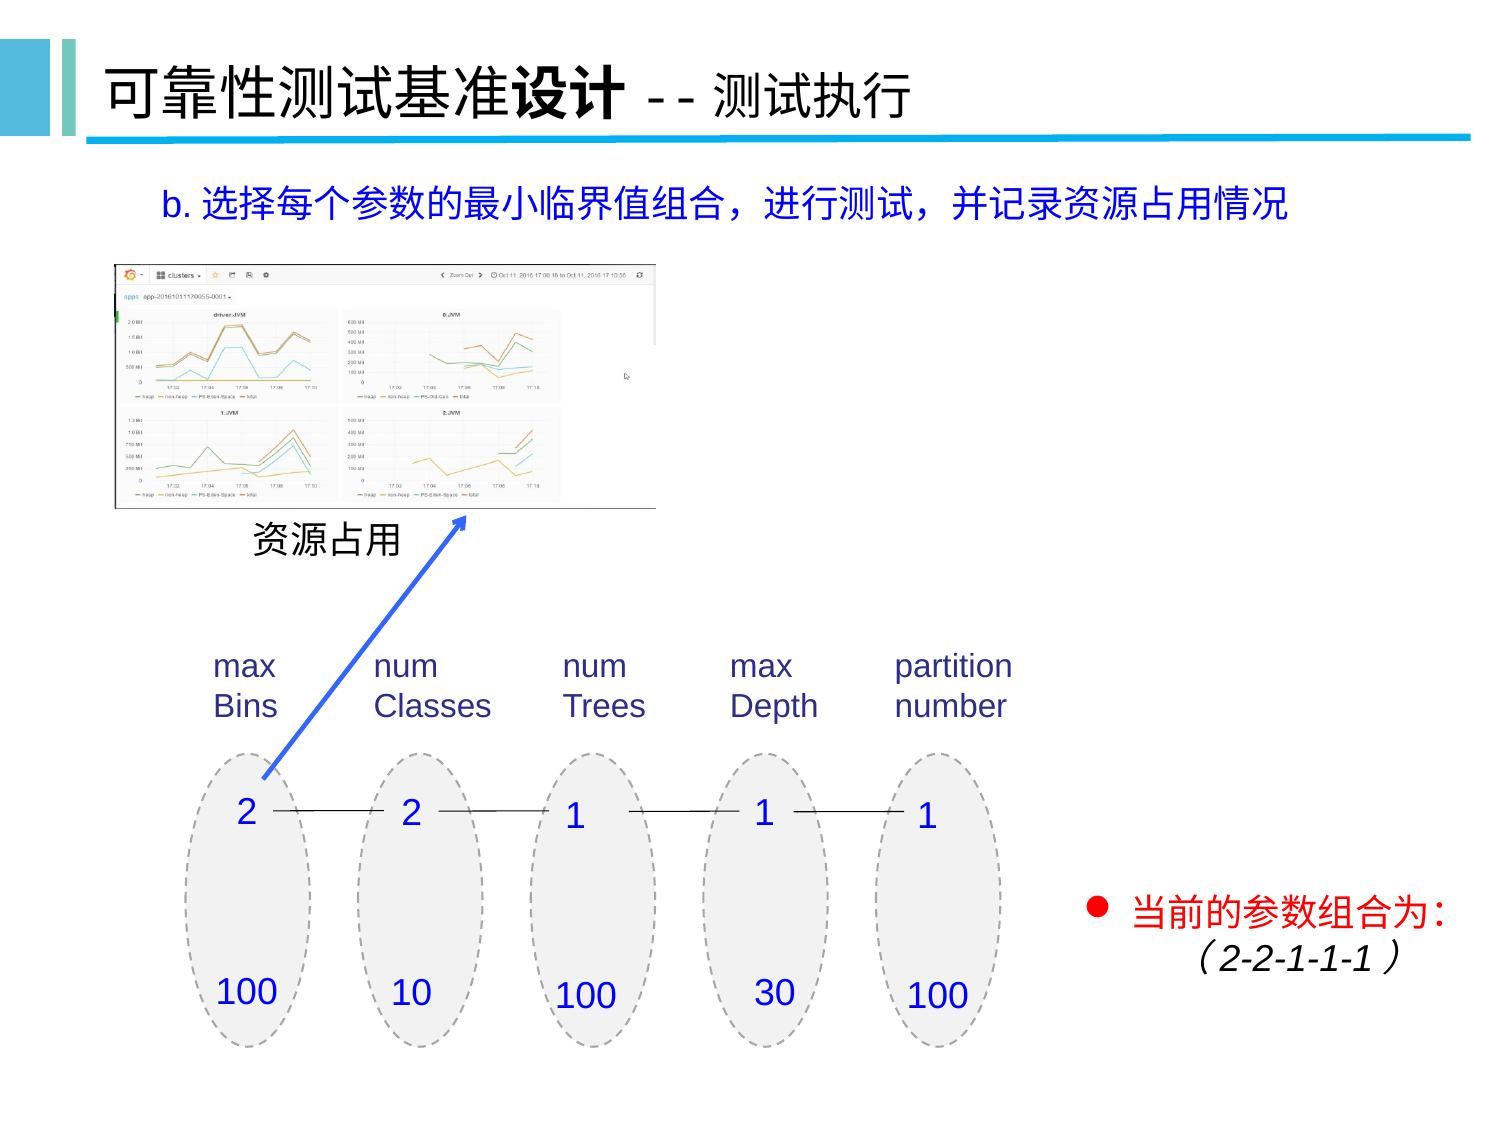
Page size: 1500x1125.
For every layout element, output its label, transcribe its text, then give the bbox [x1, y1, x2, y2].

text_box num Classes [467, 636, 547, 731]
text_box partition number [879, 636, 1069, 731]
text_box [86, 137, 1471, 141]
text_box max Depth [715, 636, 879, 731]
text_box 可靠性测试基准设计--测试执行 [87, 39, 1425, 137]
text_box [114, 264, 656, 569]
text_box num Trees [547, 636, 715, 731]
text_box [263, 515, 467, 780]
text_box b.选择每个参数的最小临界值组合，进行测试，并记录资源占用情况 [146, 172, 1375, 233]
text_box 当前的参数组合为： （2-2-1-1-1） [1068, 881, 1470, 986]
text_box max Bins [198, 636, 263, 731]
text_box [185, 753, 1008, 1047]
